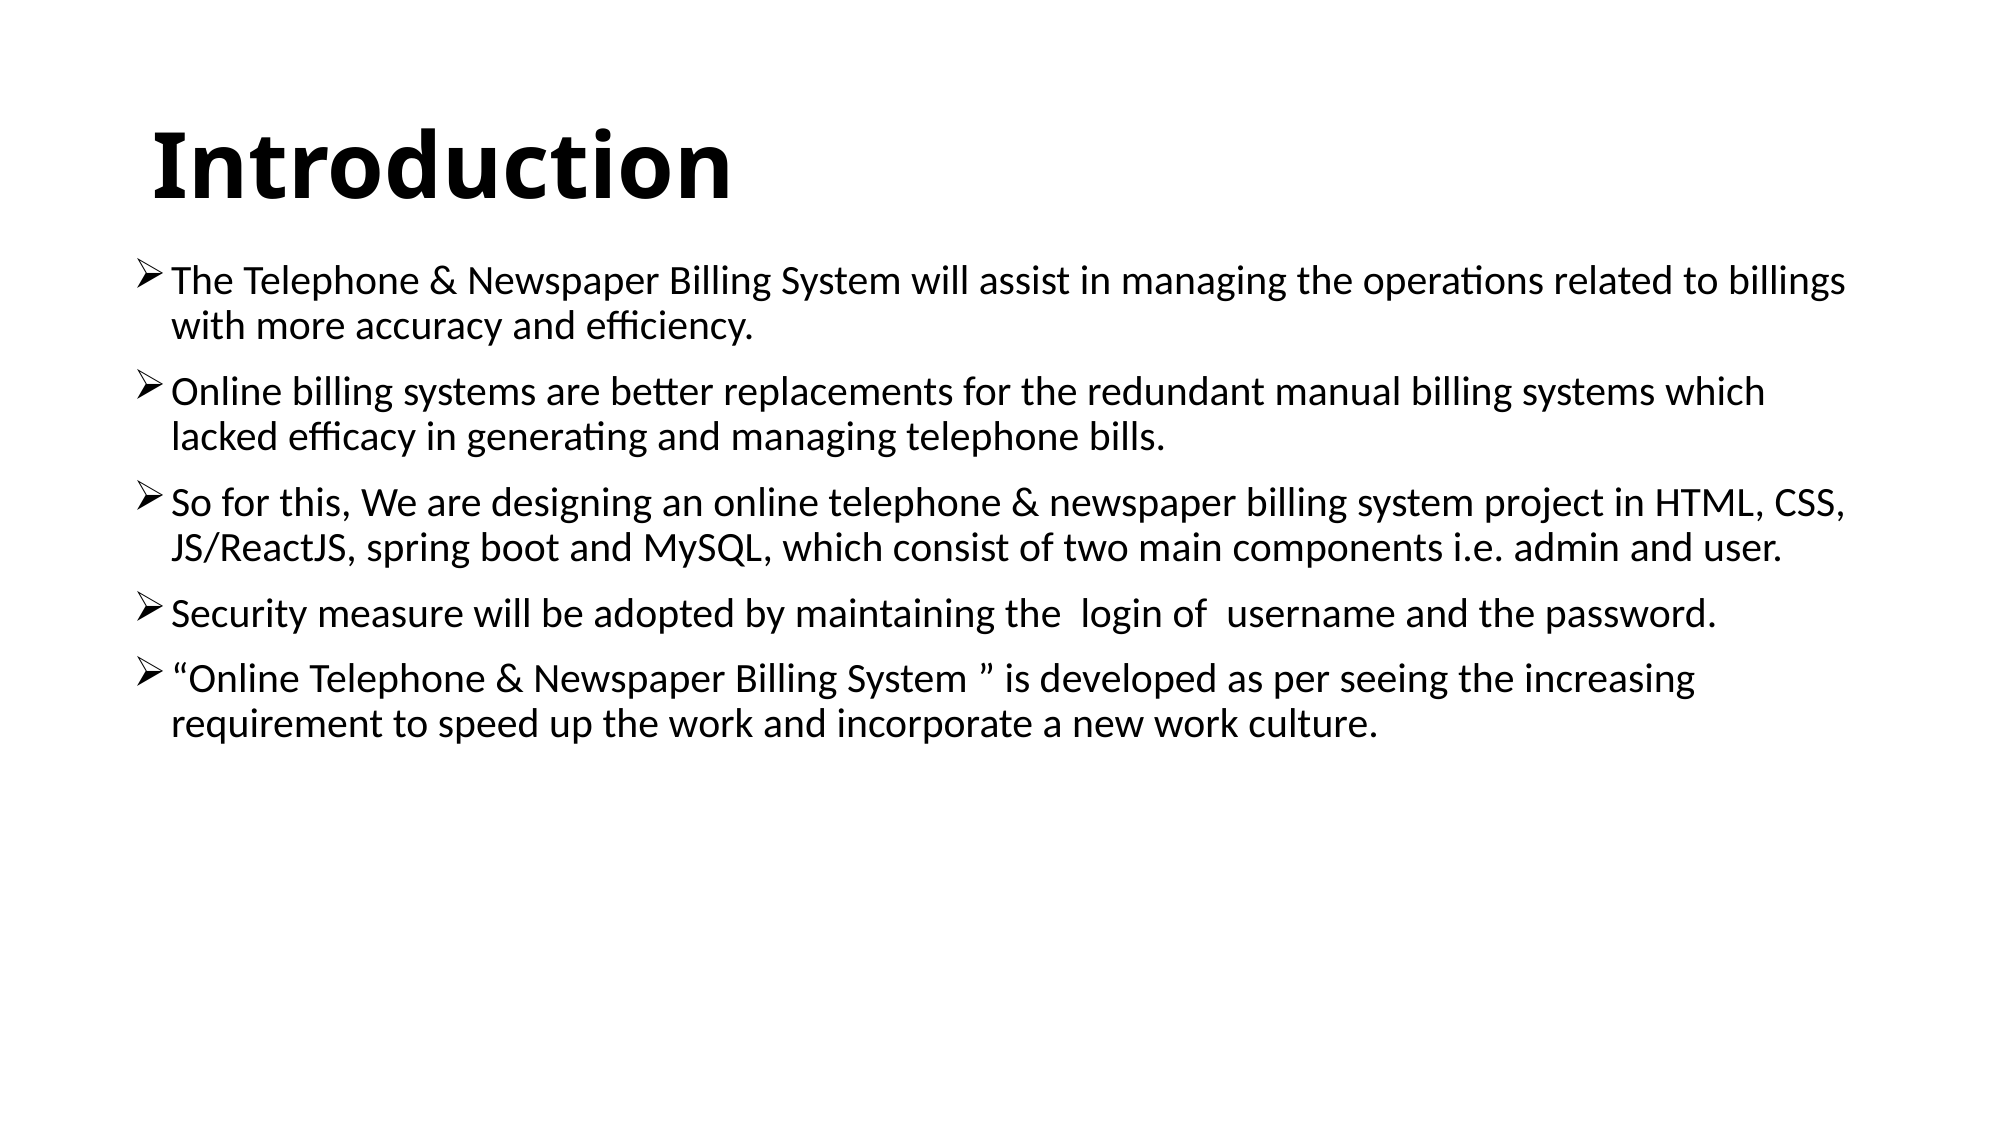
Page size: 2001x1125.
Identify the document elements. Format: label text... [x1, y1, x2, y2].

title Introduction [137, 59, 1863, 251]
list The Telephone & Newspaper Billing System will assist in managing the operations related to billings with more accuracy and efficiency. Online billing systems are better replacements for the redundant manual billing systems which lacked efficacy in generating and managing telephone bills. So for this, We are designing an online telephone & newspaper billing system project in HTML, CSS, JS/ReactJS, spring boot and MySQL, which consist of two main components i.e. admin and user. Security measure will be adopted by maintaining the login of username and the password. “Online Telephone & Newspaper Billing System ” is developed as per seeing the increasing requirement to speed up the work and incorporate a new work culture. [118, 251, 1882, 1024]
